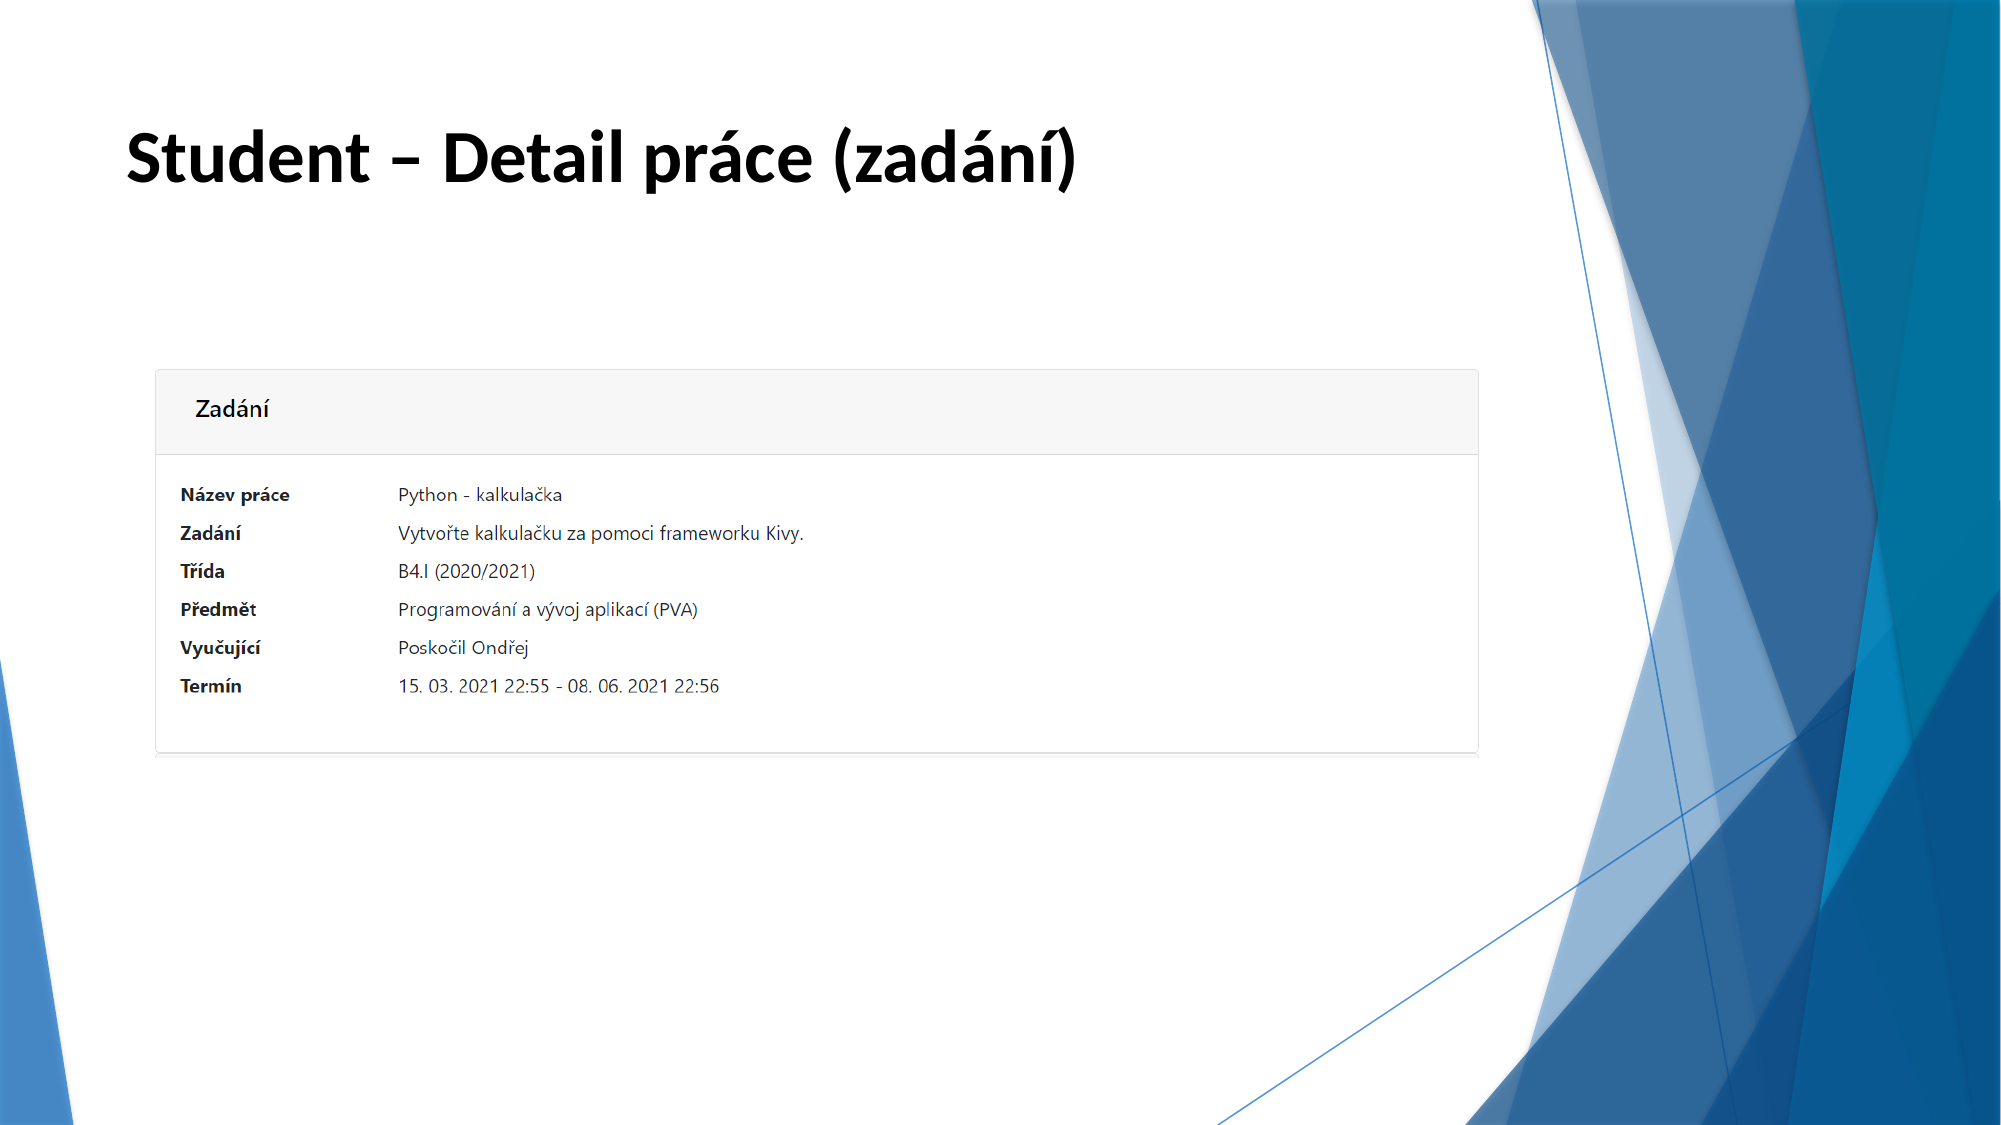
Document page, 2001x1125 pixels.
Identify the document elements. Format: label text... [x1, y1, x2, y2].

picture [147, 366, 1485, 758]
title Student – Detail práce (zadání) [111, 99, 1522, 317]
